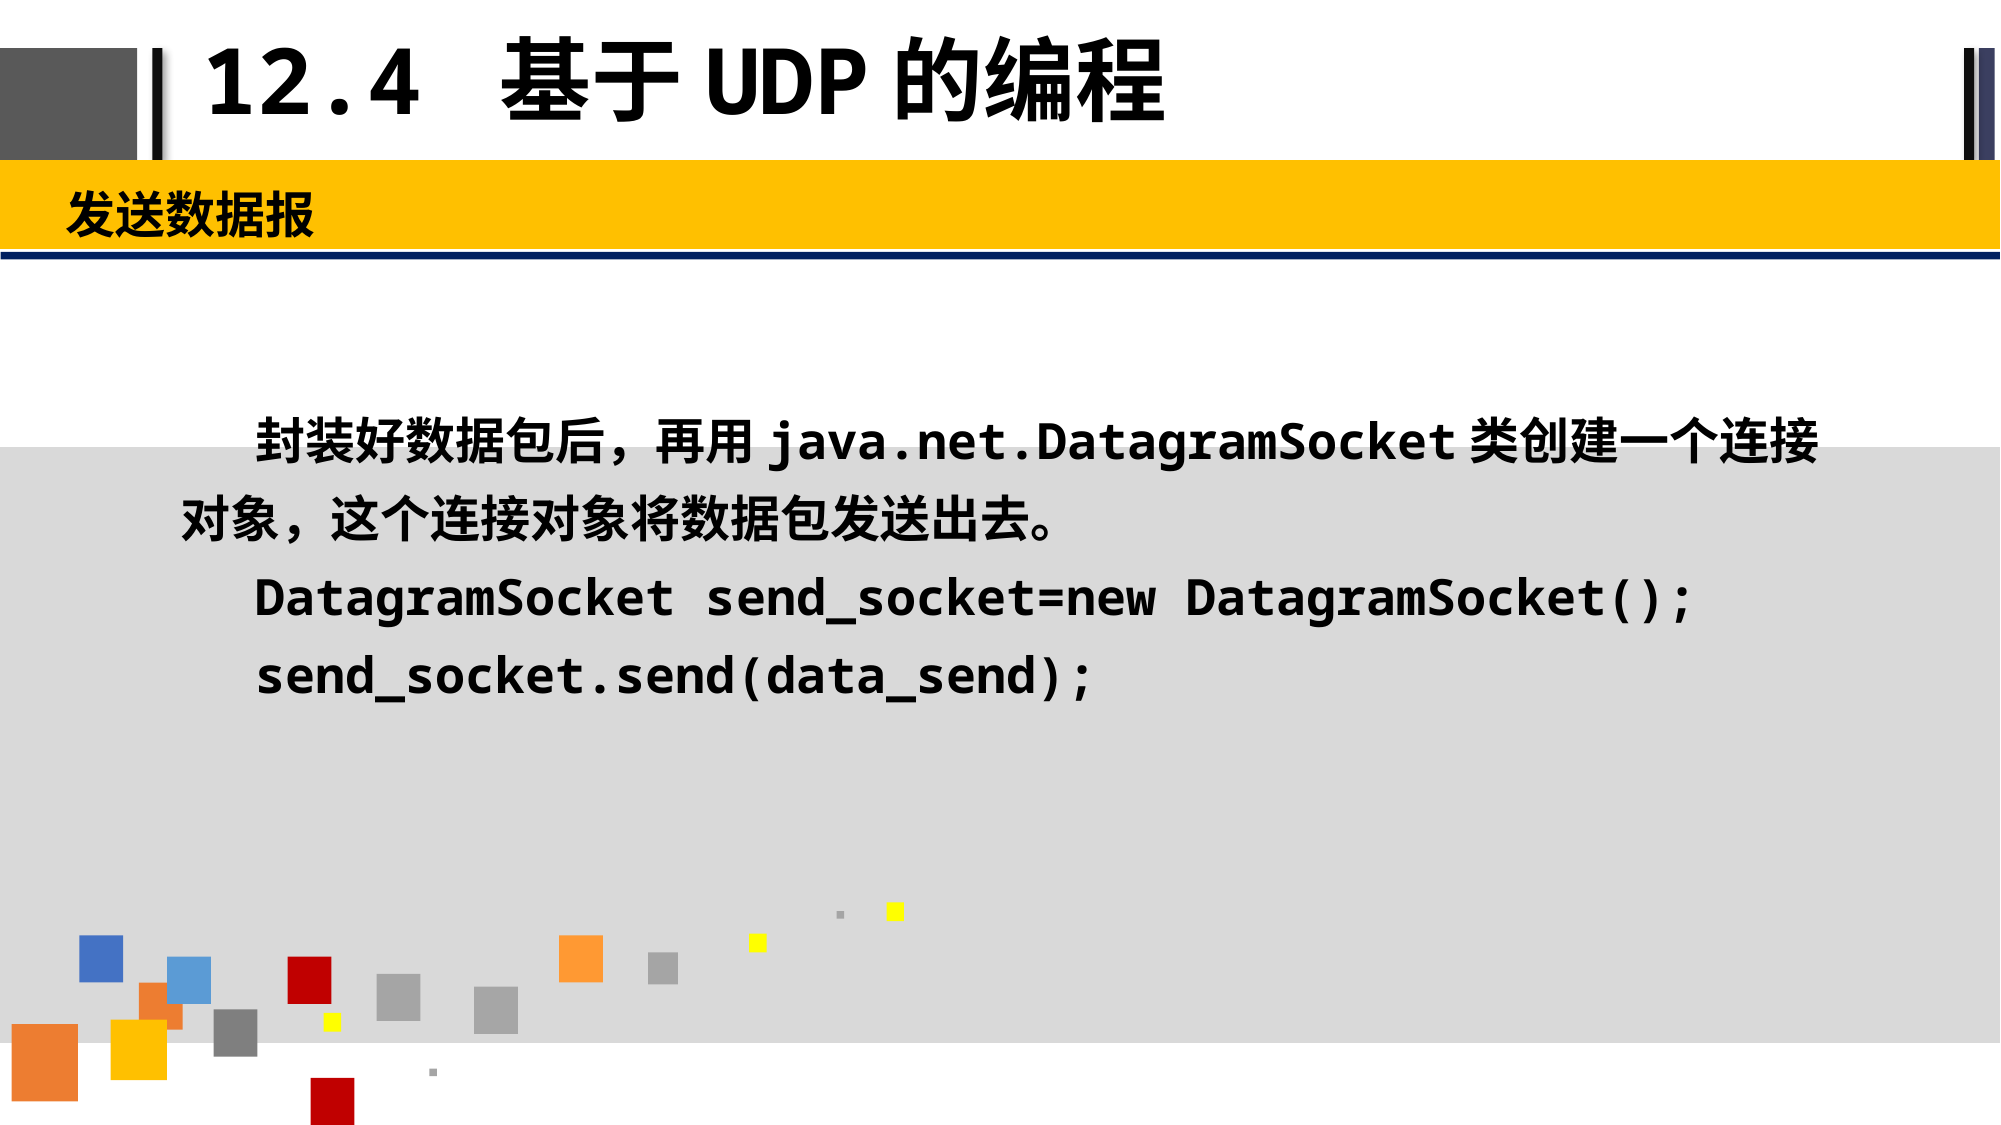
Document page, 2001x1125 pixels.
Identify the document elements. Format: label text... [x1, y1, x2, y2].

title 12.4 基于UDP的编程 [187, 2, 1459, 159]
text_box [11, 902, 904, 1125]
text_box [0, 159, 2000, 249]
text_box 封装好数据包后，再用java.net.DatagramSocket类创建一个连接对象，这个连接对象将数据包发送出去。 DatagramSocket send_socket=new DatagramSocket(); send_socket.send(data_send); [160, 381, 1861, 785]
text_box [0, 446, 2000, 1044]
text_box [0, 251, 2000, 260]
